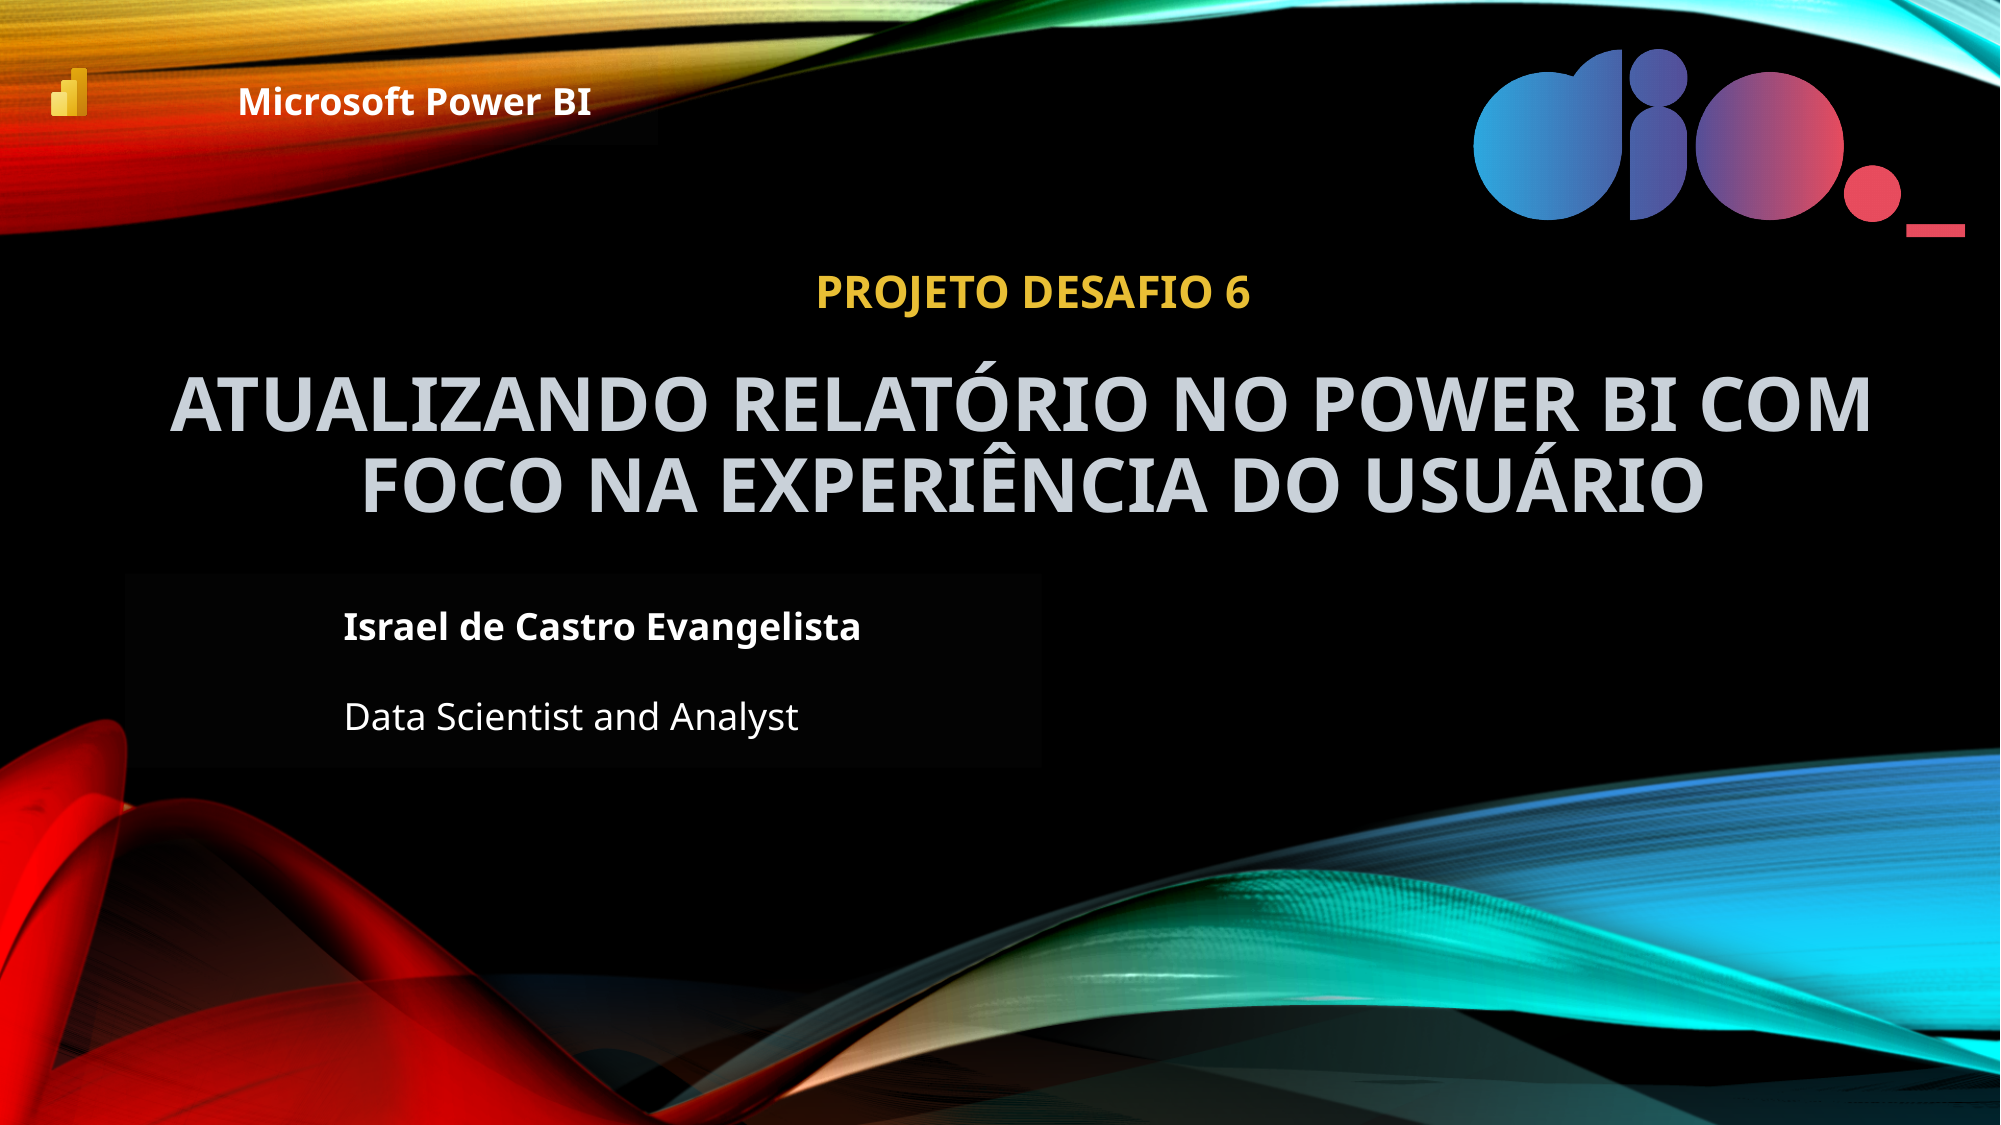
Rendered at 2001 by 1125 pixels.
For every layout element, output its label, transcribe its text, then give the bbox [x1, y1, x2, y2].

text_box Israel de Castro Evangelista Data Scientist and Analyst [124, 573, 1043, 769]
title Projeto desafio 6 Atualizando Relatório no Power BI com Foco na Experiência do Usuário [150, 236, 1932, 562]
picture [0, 0, 2000, 245]
picture [0, 717, 2000, 1125]
text_box Microsoft Power BI [18, 54, 659, 146]
